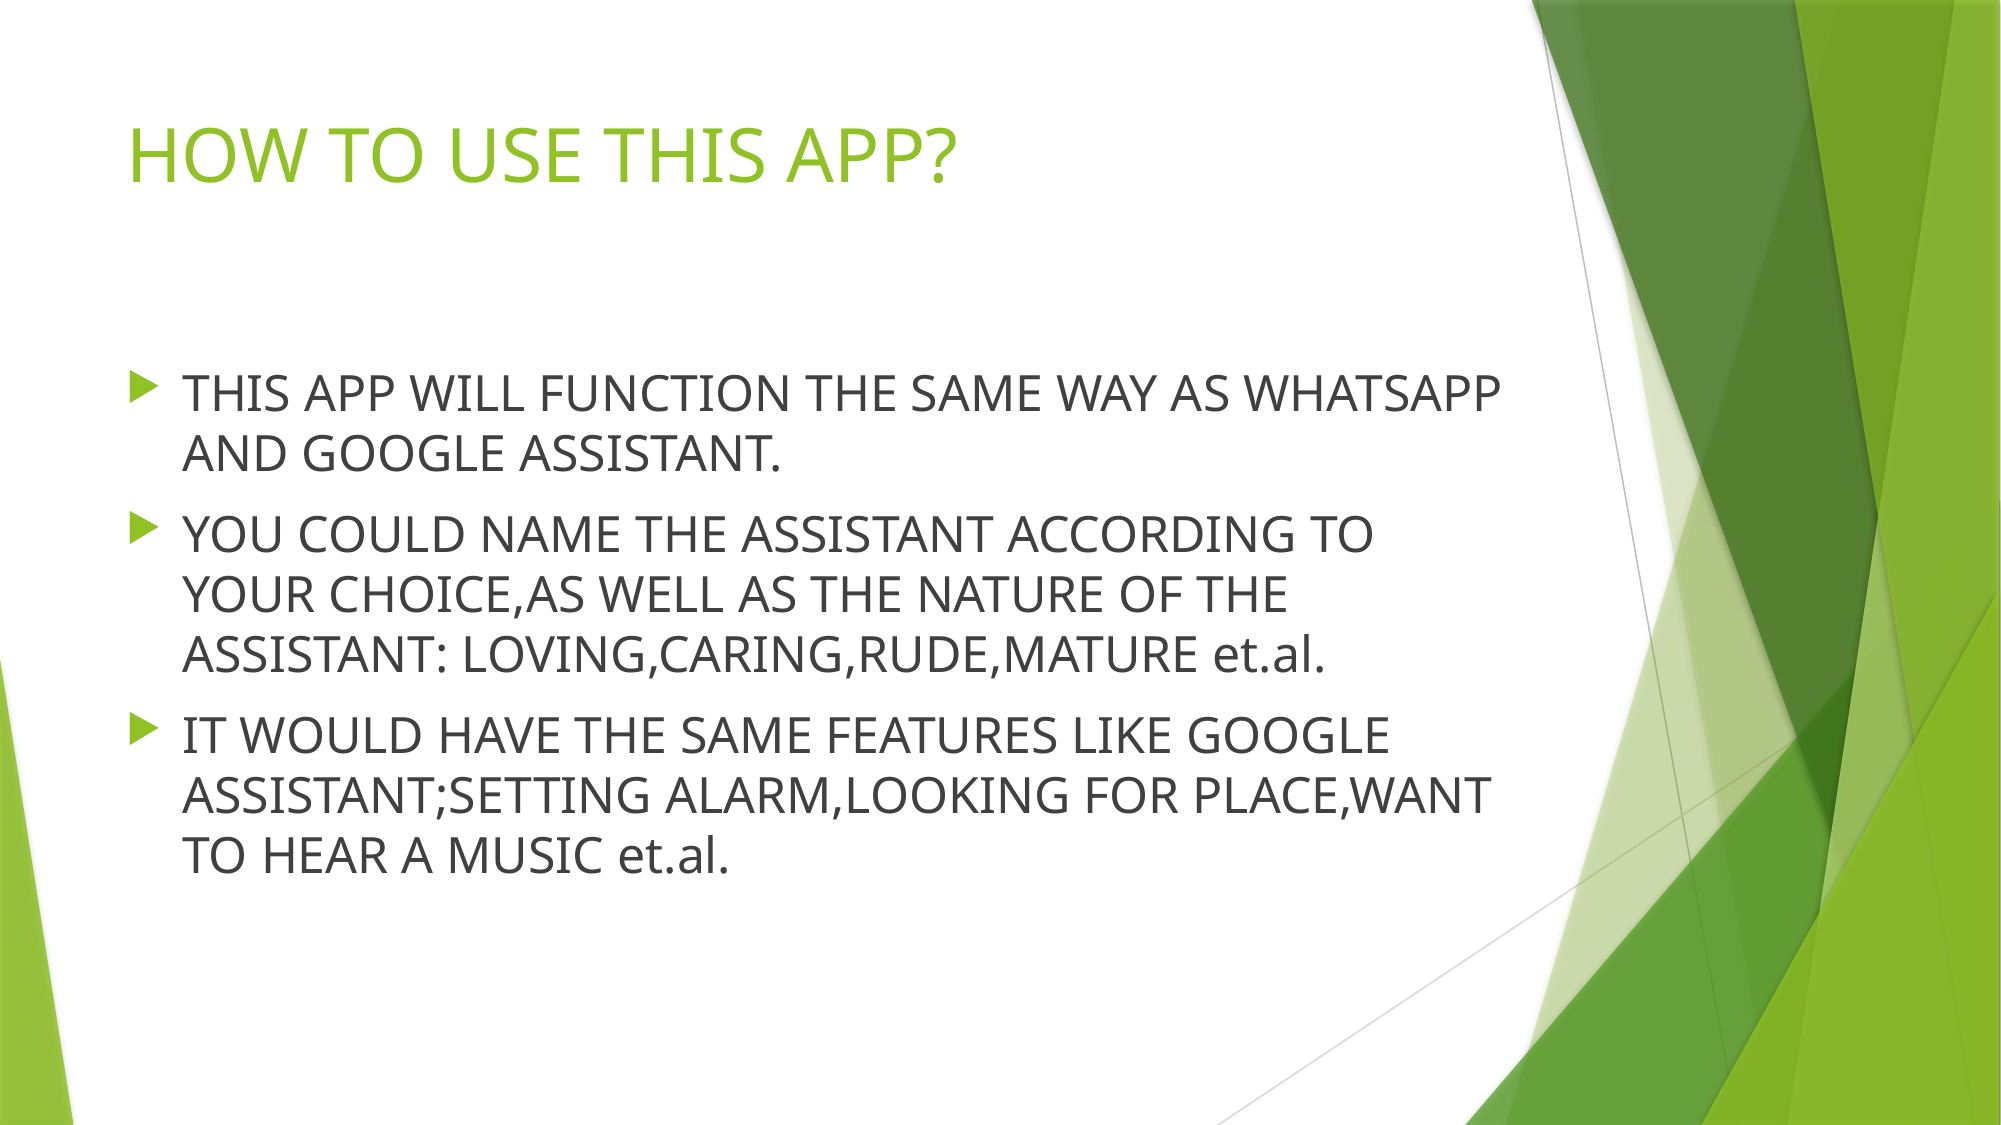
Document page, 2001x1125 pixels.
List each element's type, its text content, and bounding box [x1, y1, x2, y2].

title HOW TO USE THIS APP? [111, 99, 1522, 317]
list THIS APP WILL FUNCTION THE SAME WAY AS WHATSAPP AND GOOGLE ASSISTANT. YOU COULD NAME THE ASSISTANT ACCORDING TO YOUR CHOICE,AS WELL AS THE NATURE OF THE ASSISTANT: LOVING,CARING,RUDE,MATURE et.al. IT WOULD HAVE THE SAME FEATURES LIKE GOOGLE ASSISTANT;SETTING ALARM,LOOKING FOR PLACE,WANT TO HEAR A MUSIC et.al. [111, 354, 1522, 992]
